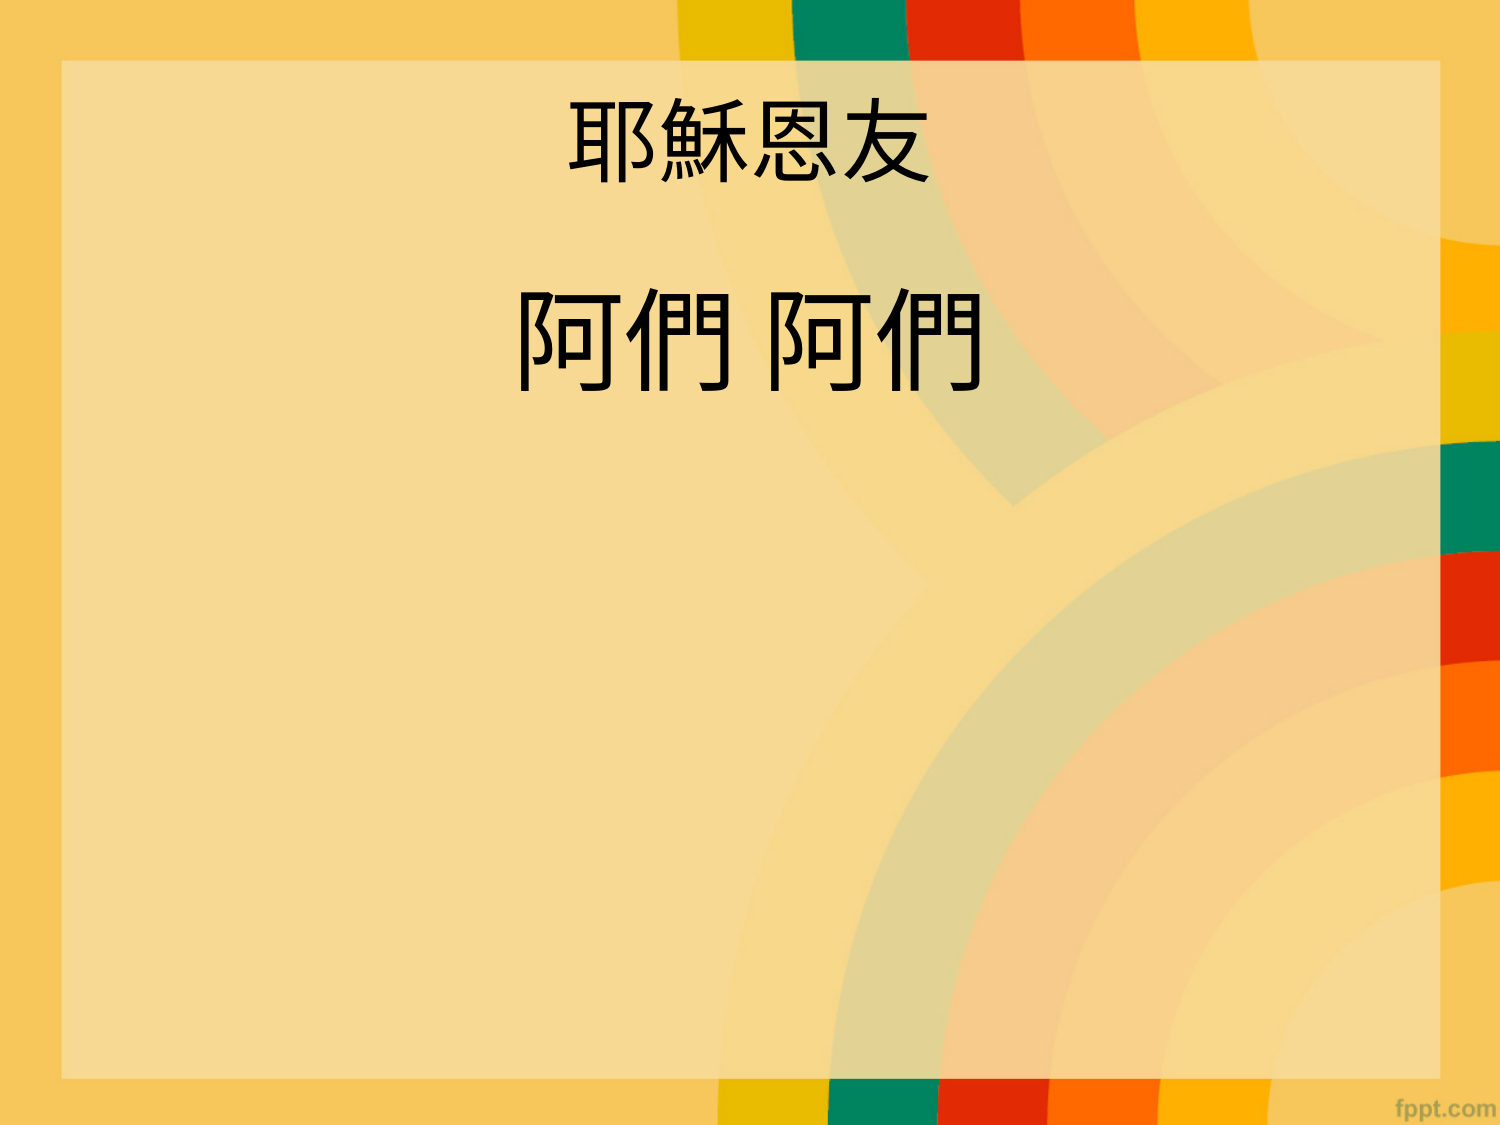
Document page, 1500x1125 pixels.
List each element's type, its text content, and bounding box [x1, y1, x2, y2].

picture [0, 0, 1500, 1125]
title 耶穌恩友 [74, 44, 1426, 233]
list 阿們 阿們 [74, 262, 1426, 1006]
